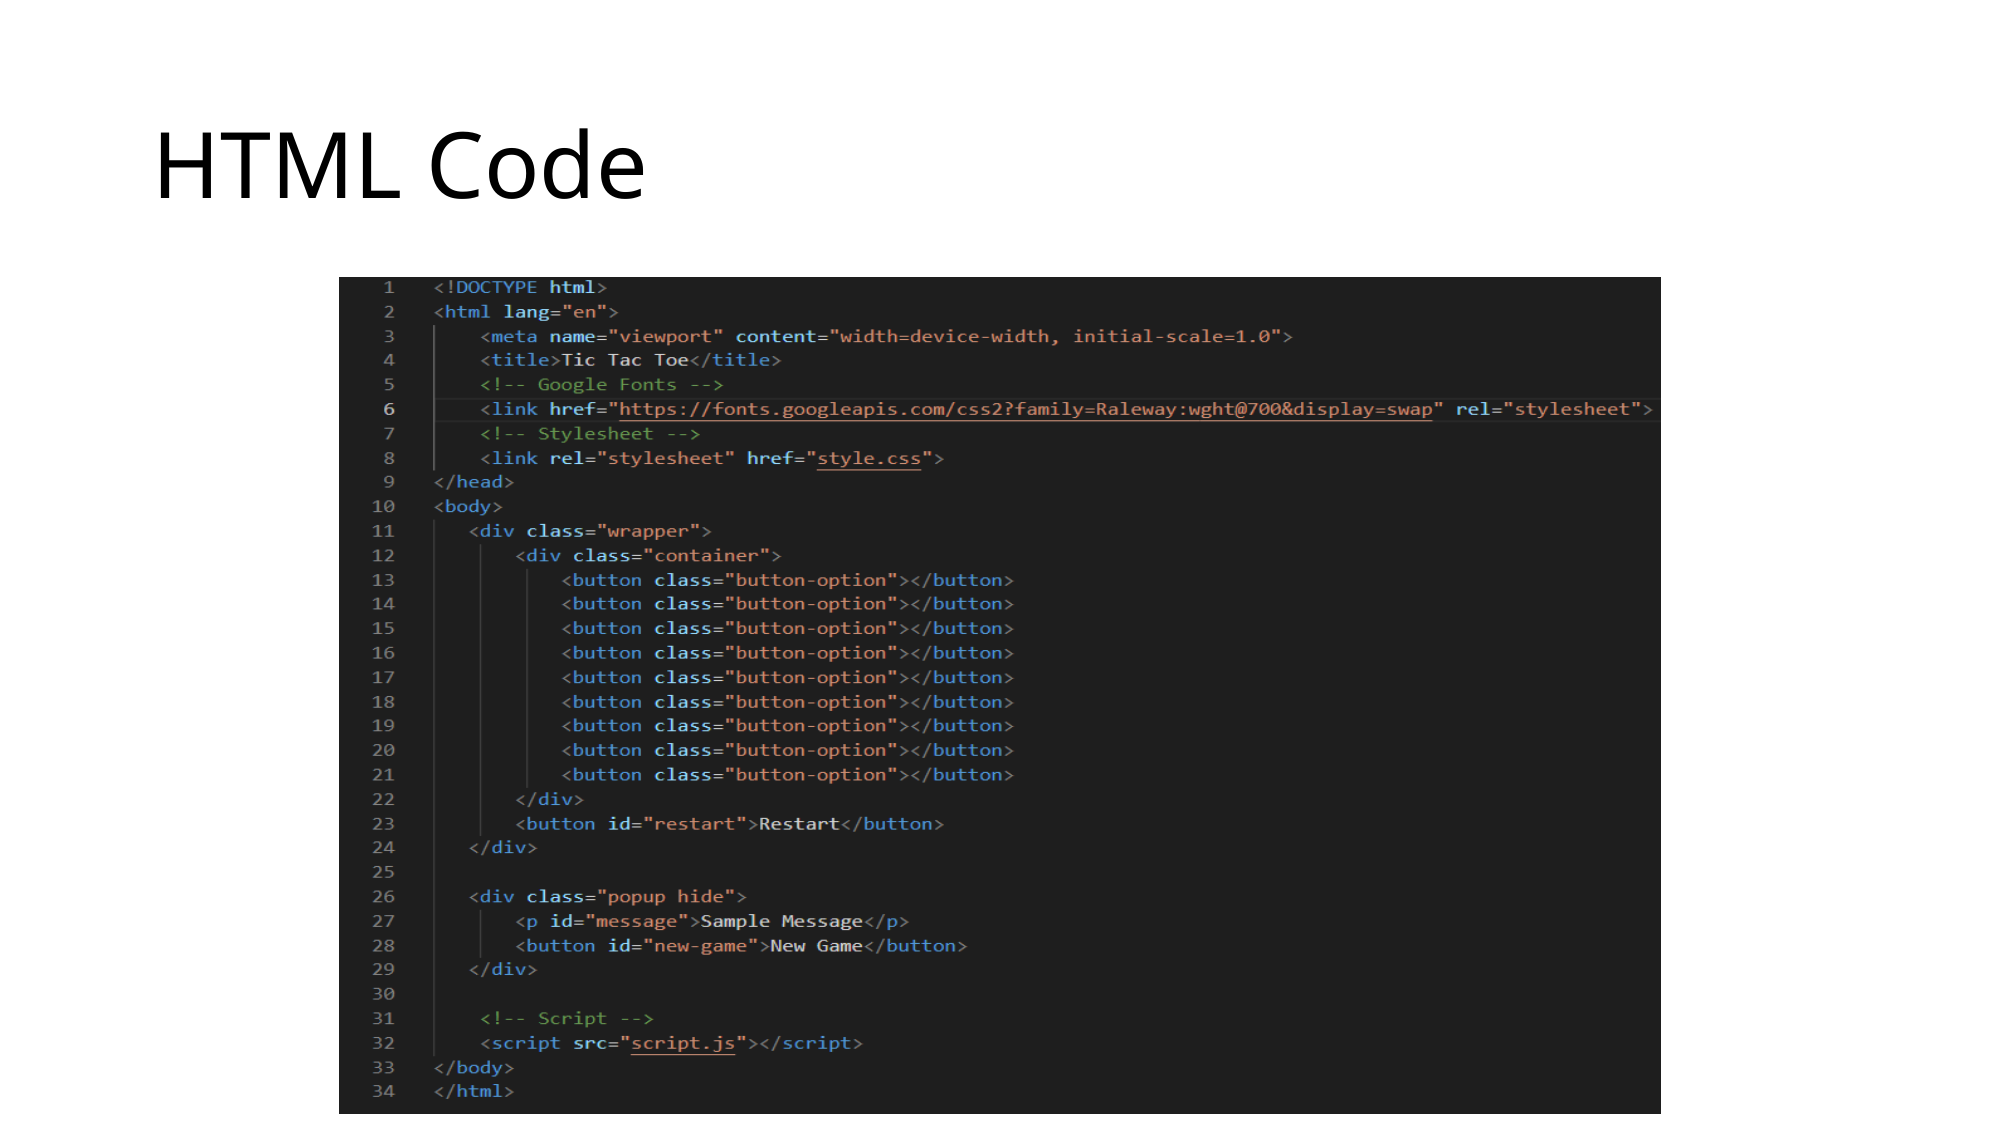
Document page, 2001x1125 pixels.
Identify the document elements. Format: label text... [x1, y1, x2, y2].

title HTML Code [137, 59, 1863, 278]
picture [339, 277, 1661, 1115]
